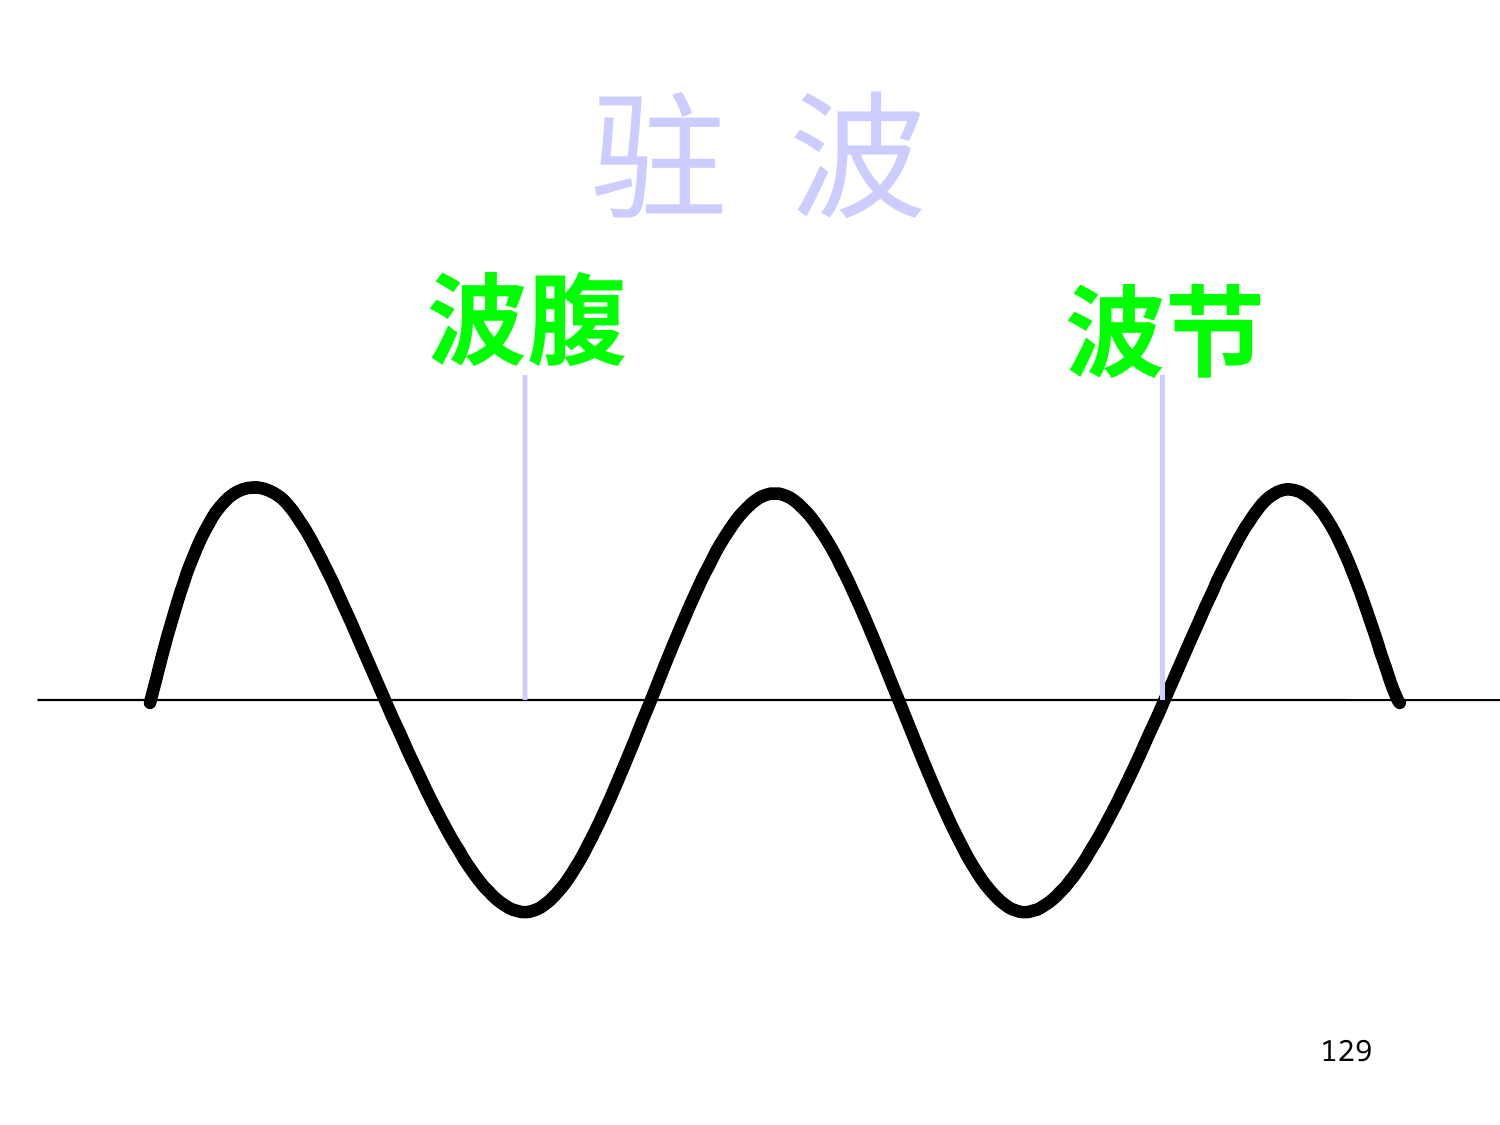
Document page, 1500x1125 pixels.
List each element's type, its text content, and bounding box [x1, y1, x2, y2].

text_box 波腹 [412, 249, 643, 385]
text_box [150, 487, 1400, 913]
text_box 波节 [1050, 262, 1281, 398]
text_box [1074, 1024, 1388, 1100]
text_box 驻 波 [575, 62, 943, 243]
